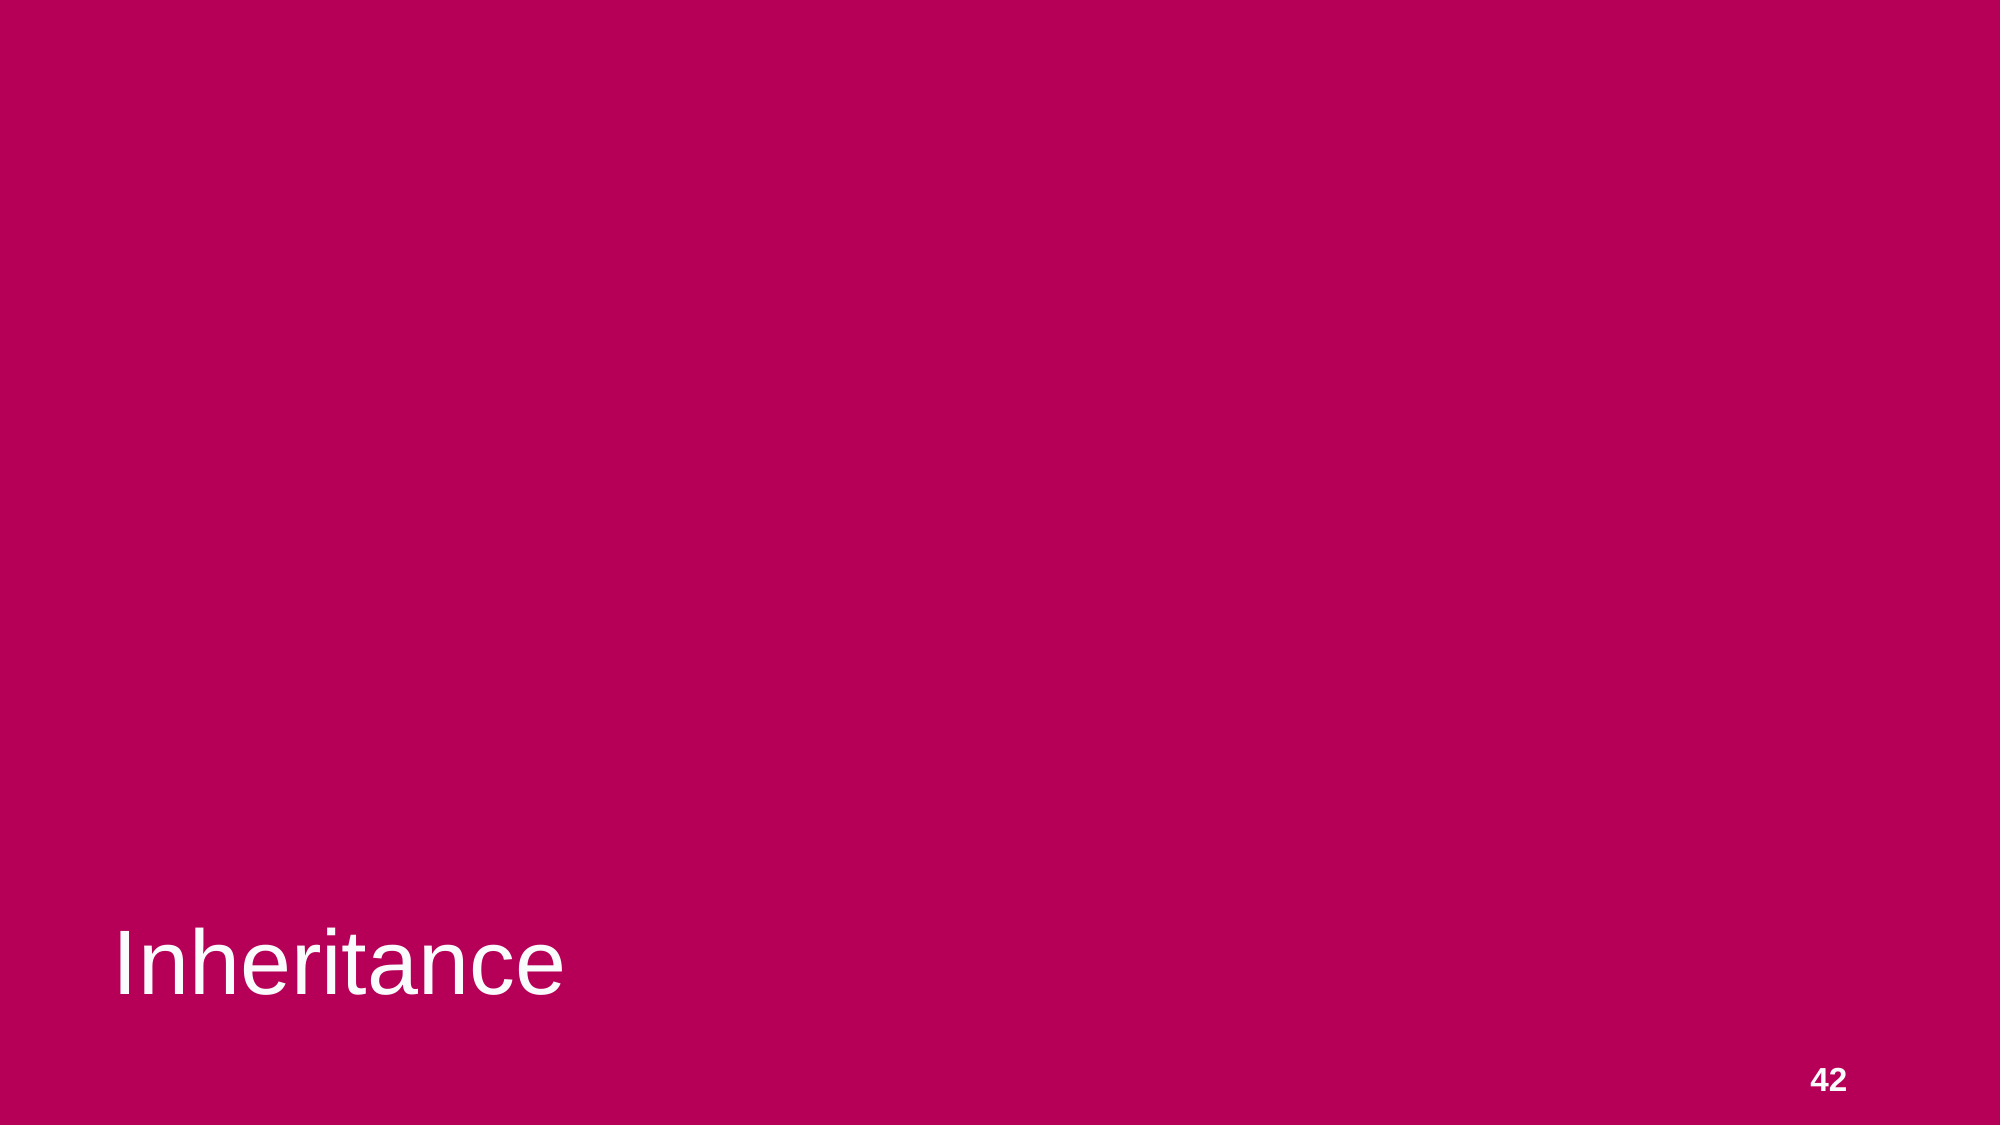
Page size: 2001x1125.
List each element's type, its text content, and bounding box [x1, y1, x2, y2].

text_box Inheritance [97, 895, 1033, 1021]
slide_number 42 [1412, 1047, 1863, 1108]
